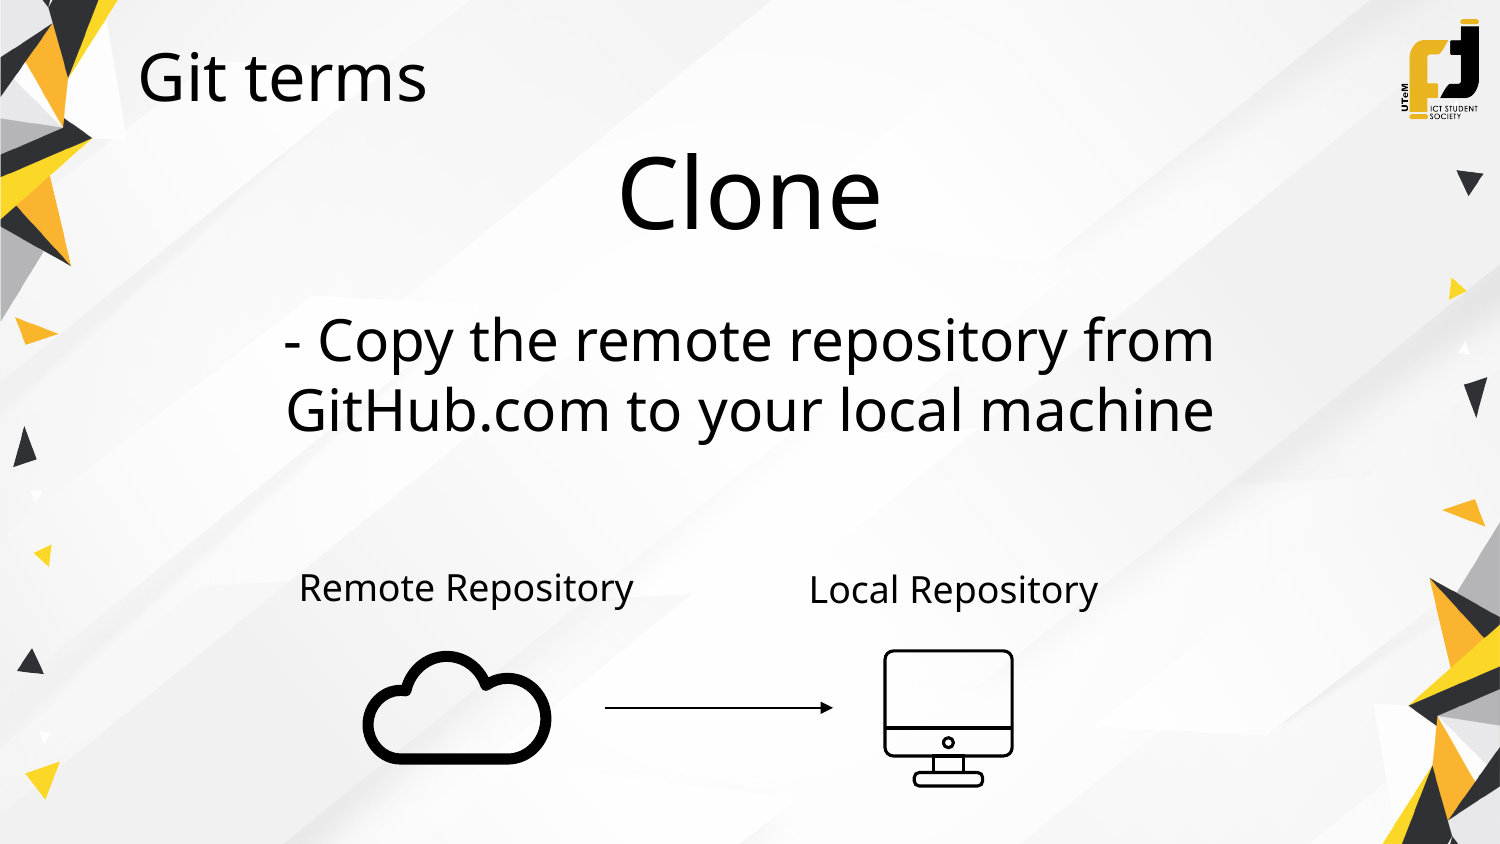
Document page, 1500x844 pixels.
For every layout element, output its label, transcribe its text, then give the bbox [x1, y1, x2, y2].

picture [1368, 19, 1500, 843]
picture [1, 1, 132, 844]
text_box - Copy the remote repository from GitHub.com to your local machine [208, 288, 1292, 461]
text_box [362, 650, 552, 765]
text_box Remote Repository [256, 548, 677, 617]
text_box Clone [445, 114, 1055, 251]
subtitle Git terms [99, 19, 467, 115]
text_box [884, 650, 1013, 787]
text_box Local Repository [743, 550, 1164, 618]
